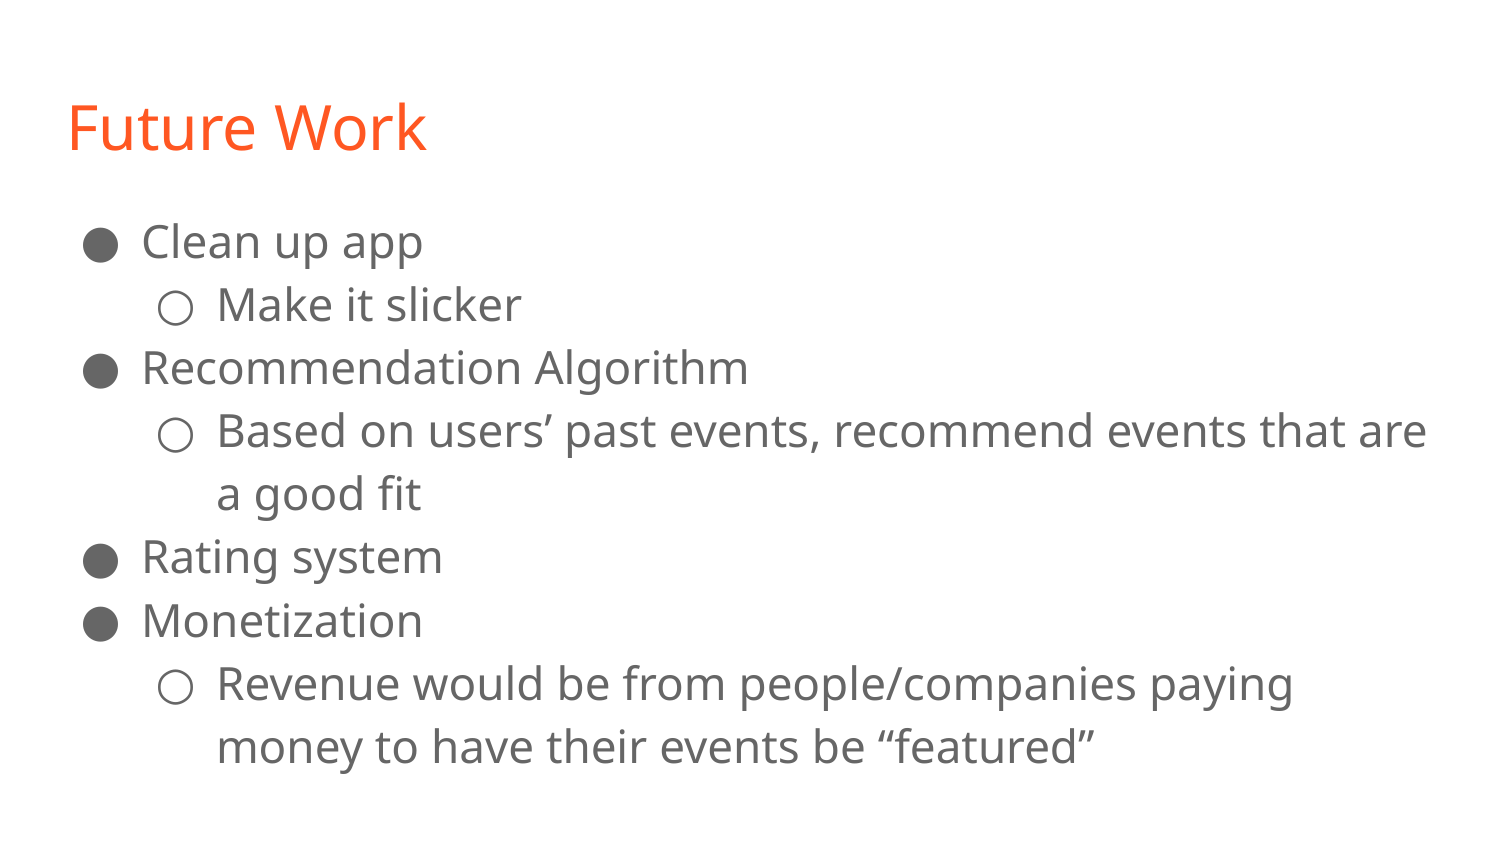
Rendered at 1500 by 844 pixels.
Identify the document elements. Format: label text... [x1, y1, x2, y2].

list Clean up app Make it slicker Recommendation Algorithm Based on users’ past events, recommend events that are a good fit Rating system Monetization Revenue would be from people/companies paying money to have their events be “featured” [51, 189, 1449, 750]
title Future Work [51, 72, 1449, 167]
